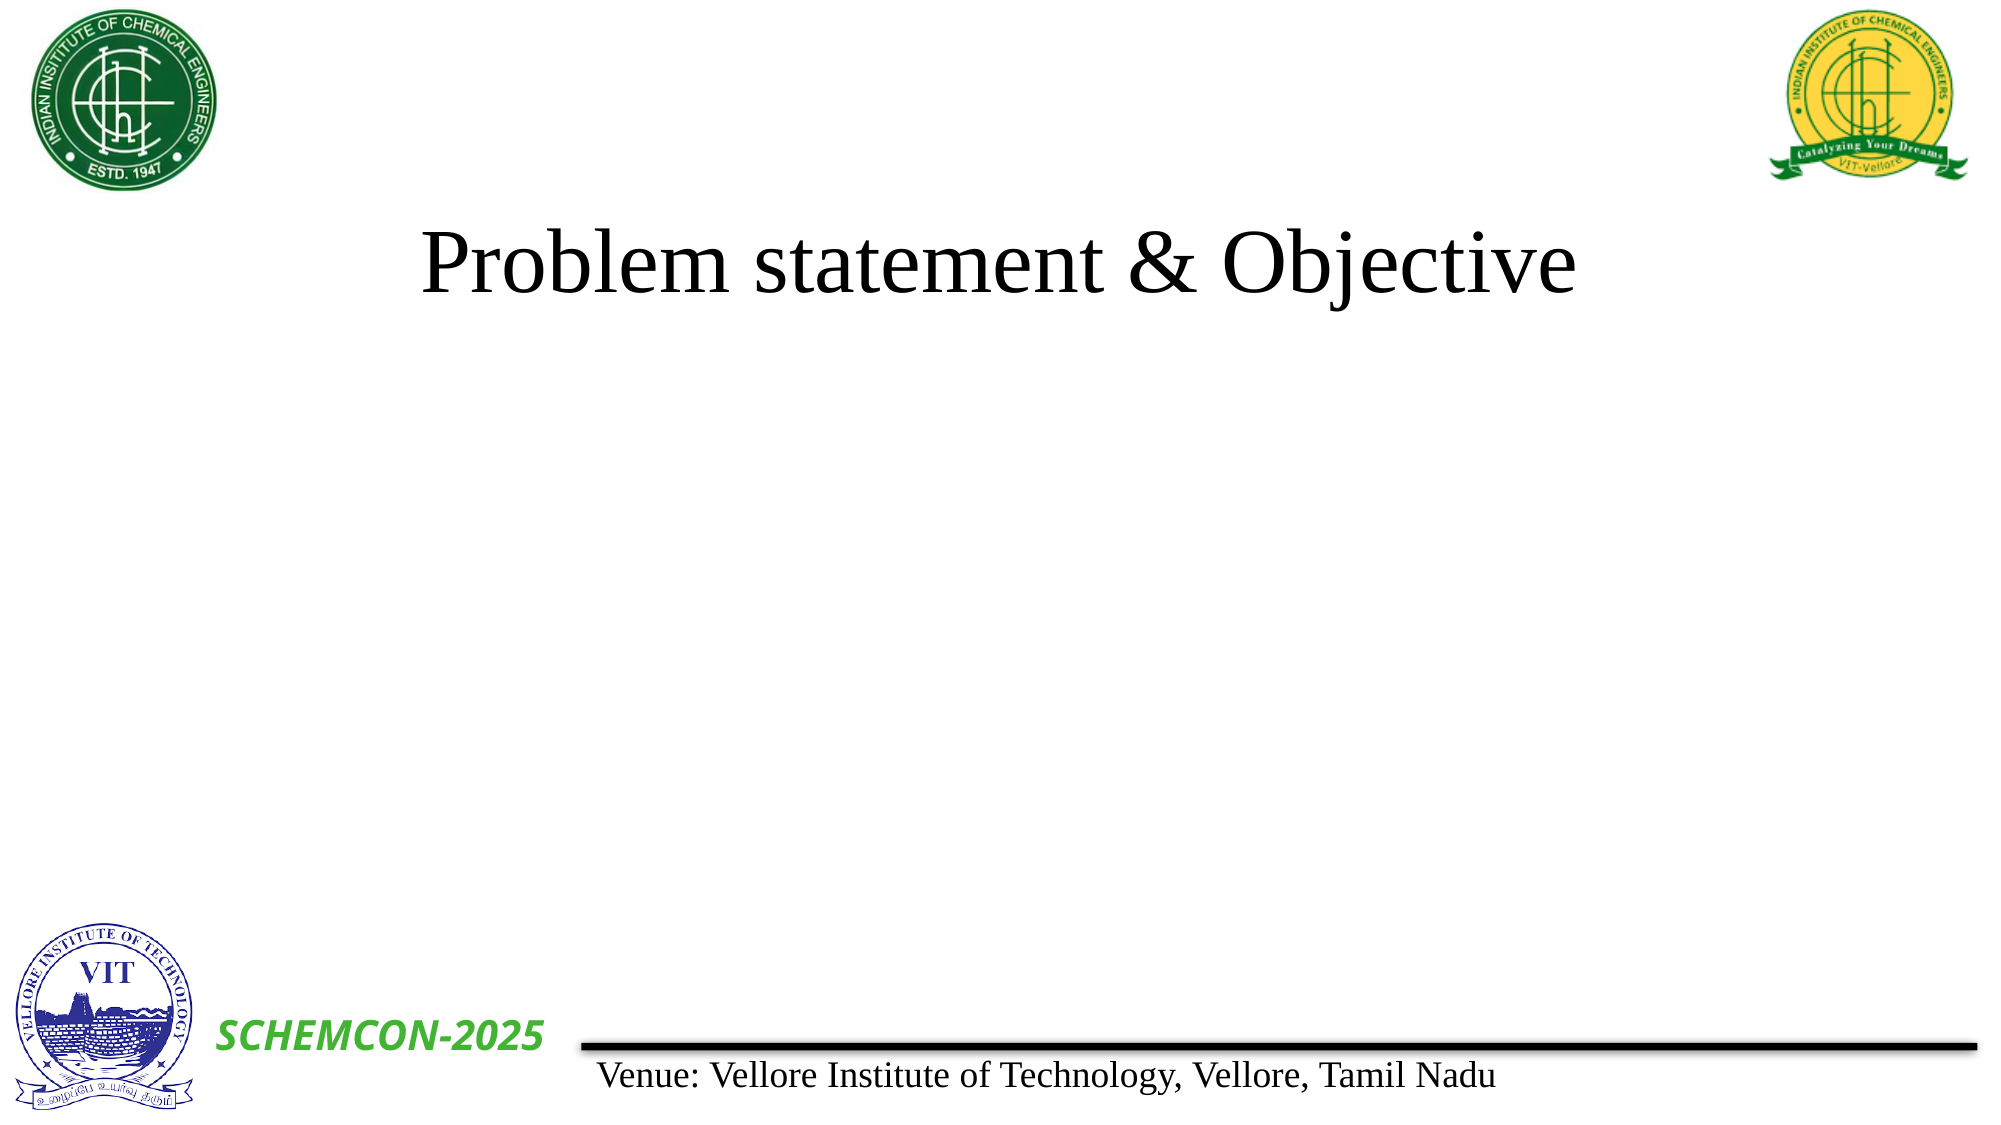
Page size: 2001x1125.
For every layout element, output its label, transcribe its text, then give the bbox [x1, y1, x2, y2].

text_box [1641, 1042, 1978, 1051]
text_box SCHEMCON-2025 [193, 1000, 582, 1066]
picture [15, 923, 193, 1110]
text_box Problem statement & Objective [334, 193, 1666, 319]
text_box Venue: Vellore Institute of Technology, Vellore, Tamil Nadu [581, 1042, 1641, 1103]
picture [1764, 7, 1971, 183]
picture [29, 7, 220, 194]
